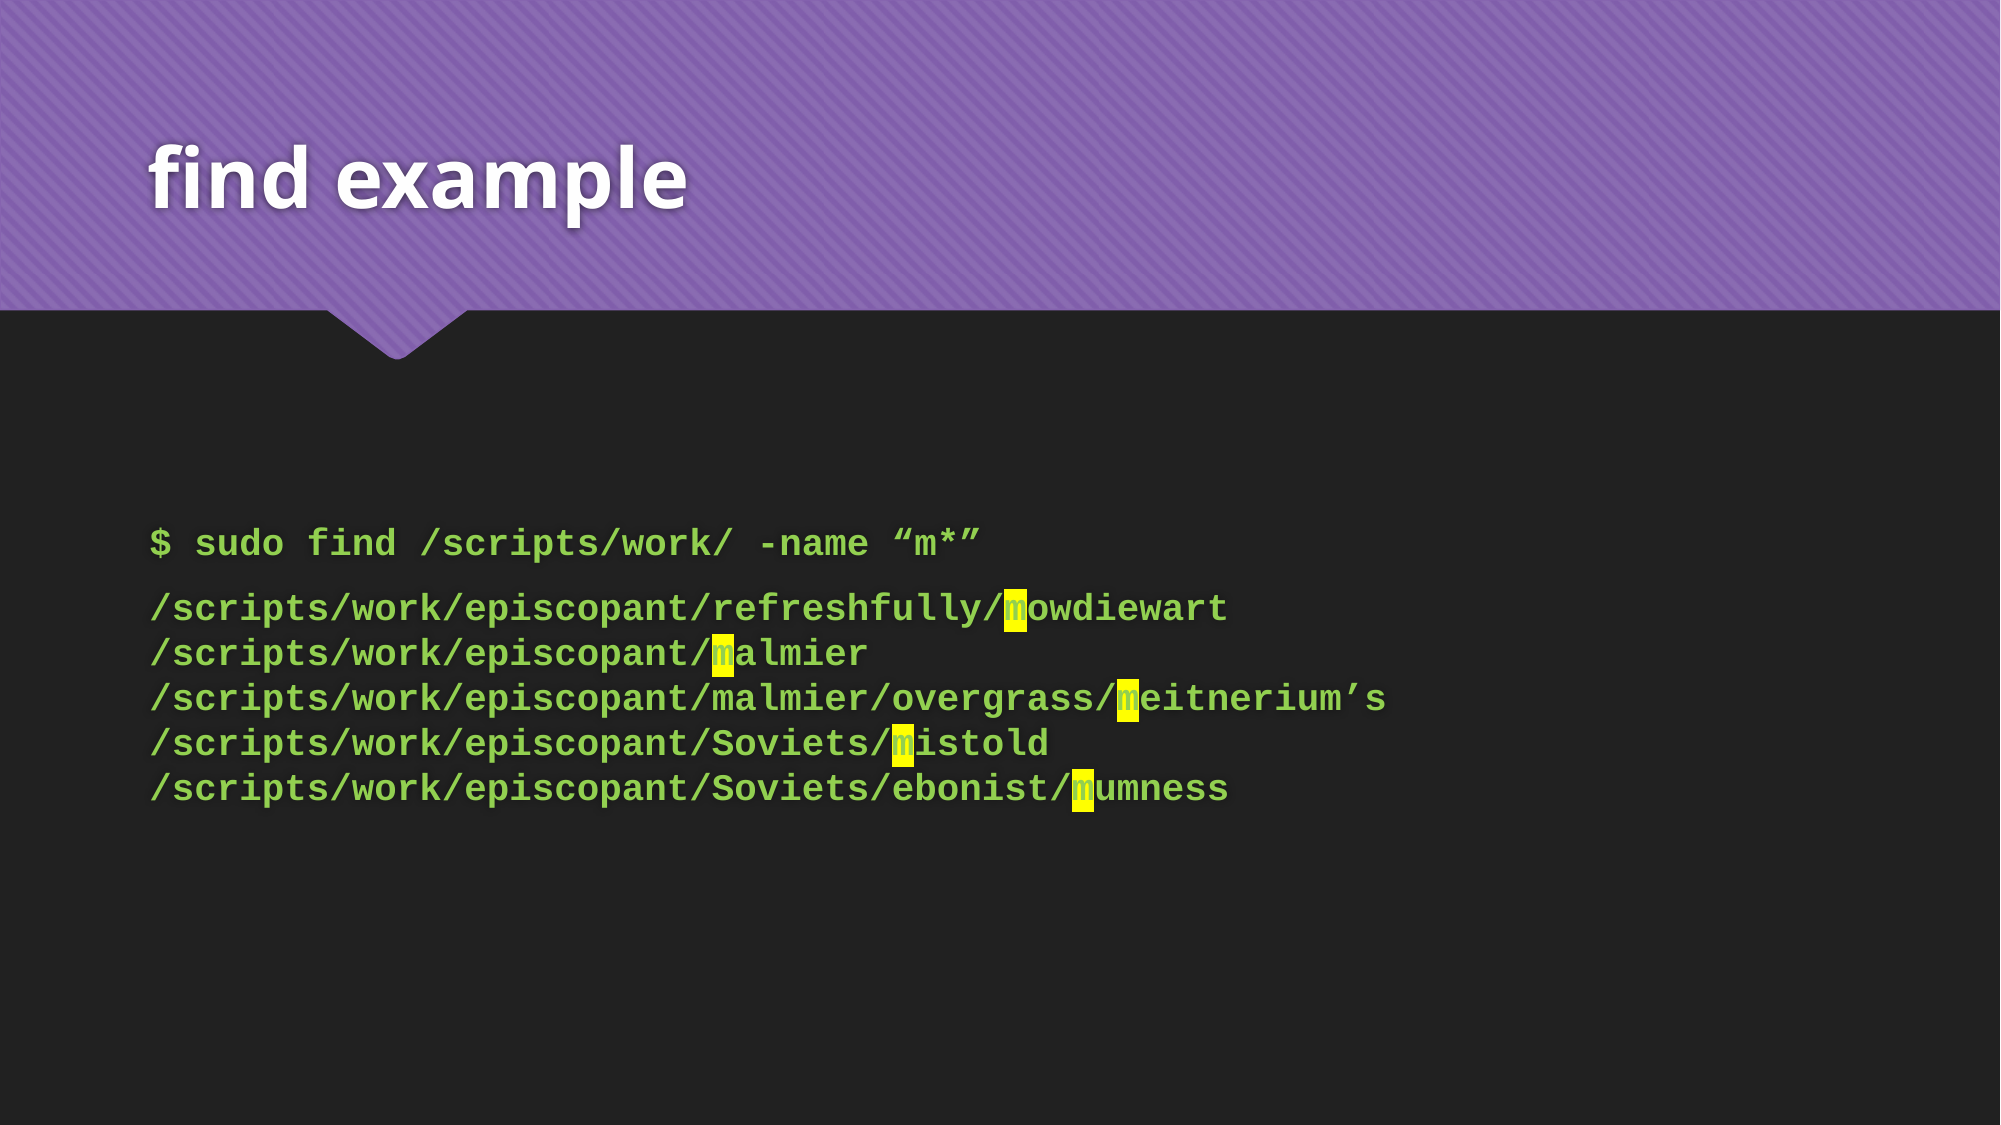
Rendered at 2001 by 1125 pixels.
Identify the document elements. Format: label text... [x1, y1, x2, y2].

title find example [132, 73, 1868, 233]
list $ sudo find /scripts/work/ -name “m*” /scripts/work/episcopant/refreshfully/mowdiewart /scripts/work/episcopant/malmier /scripts/work/episcopant/malmier/overgrass/meitnerium’s /scripts/work/episcopant/Soviets/mistold /scripts/work/episcopant/Soviets/ebonist/mumness [134, 364, 1866, 962]
